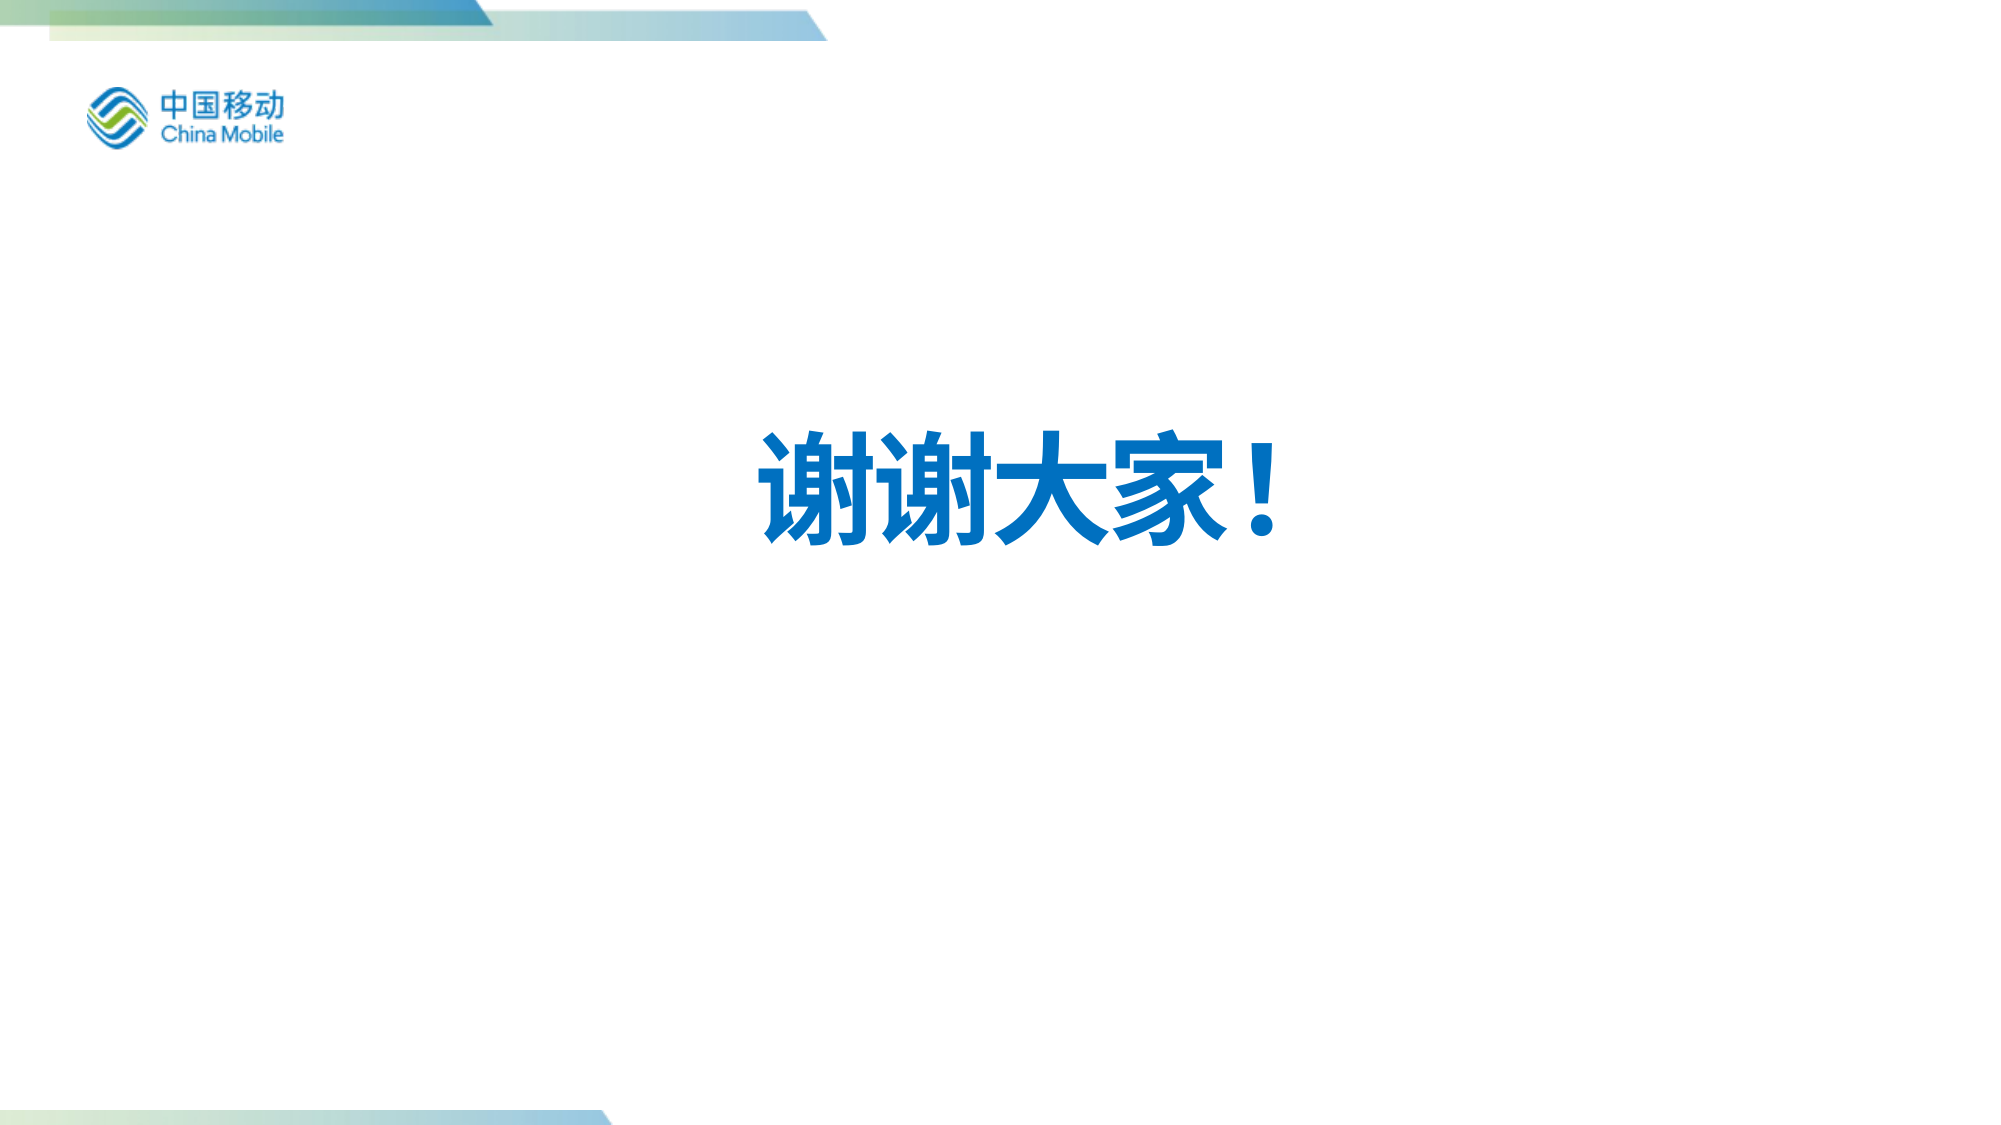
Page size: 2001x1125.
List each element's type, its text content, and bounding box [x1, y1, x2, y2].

picture [87, 87, 307, 151]
picture [0, 0, 828, 41]
text_box 谢谢大家！ [612, 408, 2000, 989]
picture [0, 1110, 613, 1125]
